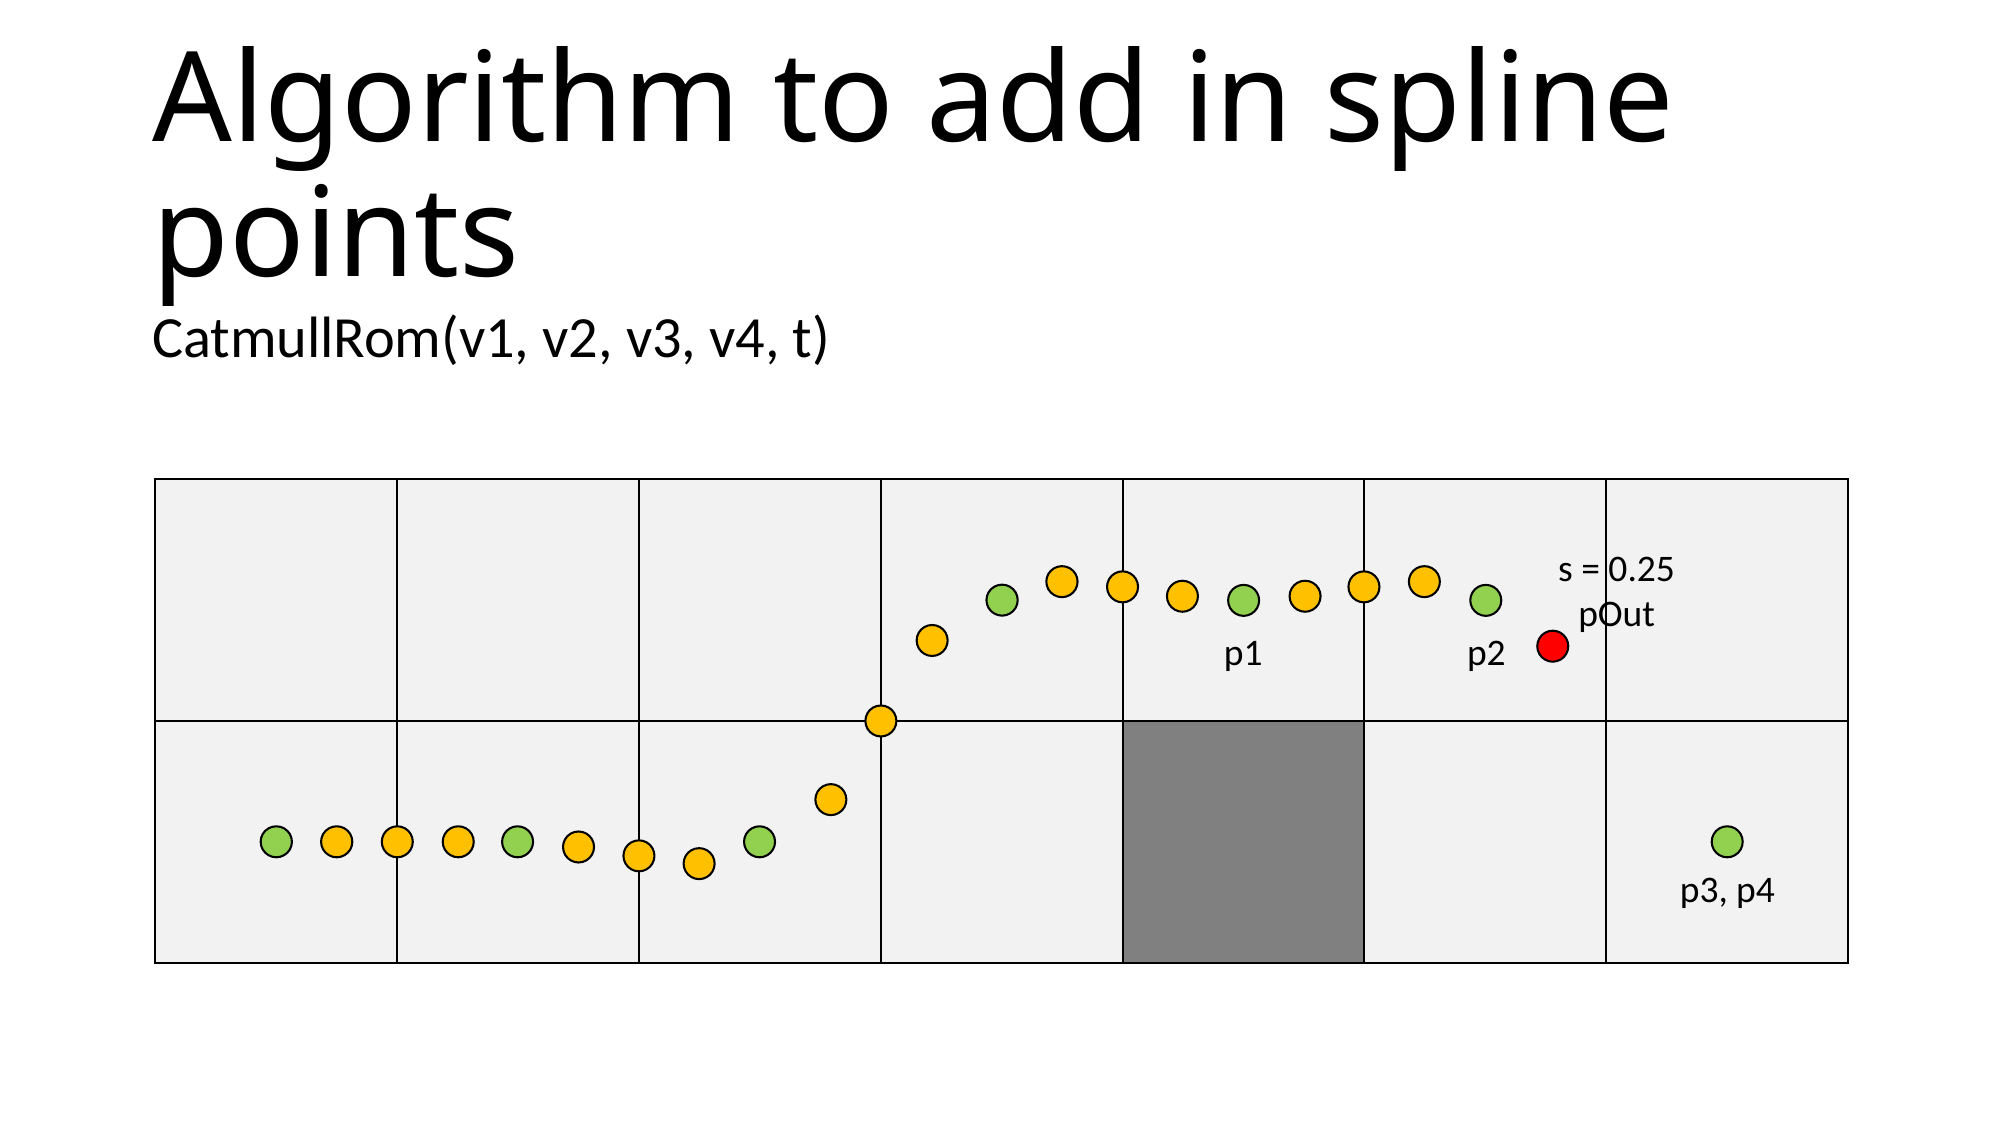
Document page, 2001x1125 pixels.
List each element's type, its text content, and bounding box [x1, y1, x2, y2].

text_box [1288, 579, 1322, 613]
text_box [1710, 825, 1744, 857]
text_box [154, 722, 396, 964]
text_box [1605, 478, 1849, 720]
text_box [742, 825, 777, 859]
text_box [638, 722, 880, 964]
title Algorithm to add in spline points [137, 59, 1863, 278]
text_box [1122, 478, 1363, 722]
text_box [1045, 565, 1079, 599]
text_box [880, 478, 1122, 722]
list CatmullRom(v1, v2, v3, v4, t) [137, 299, 1863, 1014]
text_box p3, p4 [1664, 857, 1790, 917]
text_box [396, 722, 638, 964]
text_box [1106, 570, 1140, 604]
text_box [1165, 579, 1199, 613]
text_box [814, 783, 848, 817]
text_box [1536, 629, 1570, 663]
text_box [1363, 722, 1605, 964]
text_box p2 [1452, 621, 1521, 681]
text_box [1122, 722, 1363, 964]
text_box [380, 825, 414, 859]
text_box [396, 478, 638, 722]
text_box [561, 830, 596, 864]
text_box [1227, 583, 1261, 617]
text_box [1347, 570, 1381, 604]
text_box [441, 825, 475, 859]
text_box [320, 825, 354, 859]
text_box [1407, 565, 1441, 599]
text_box [985, 583, 1019, 617]
text_box [880, 722, 1122, 964]
text_box [1469, 583, 1503, 617]
text_box [501, 825, 535, 859]
text_box [915, 623, 949, 658]
text_box [1363, 478, 1605, 722]
text_box [259, 825, 293, 859]
text_box [638, 478, 880, 722]
text_box [1605, 720, 1849, 964]
text_box s = 0.25 pOut [1543, 536, 1690, 642]
text_box [864, 704, 898, 738]
text_box [682, 847, 716, 881]
text_box p1 [1209, 621, 1278, 681]
text_box [622, 839, 656, 873]
text_box [154, 478, 396, 722]
